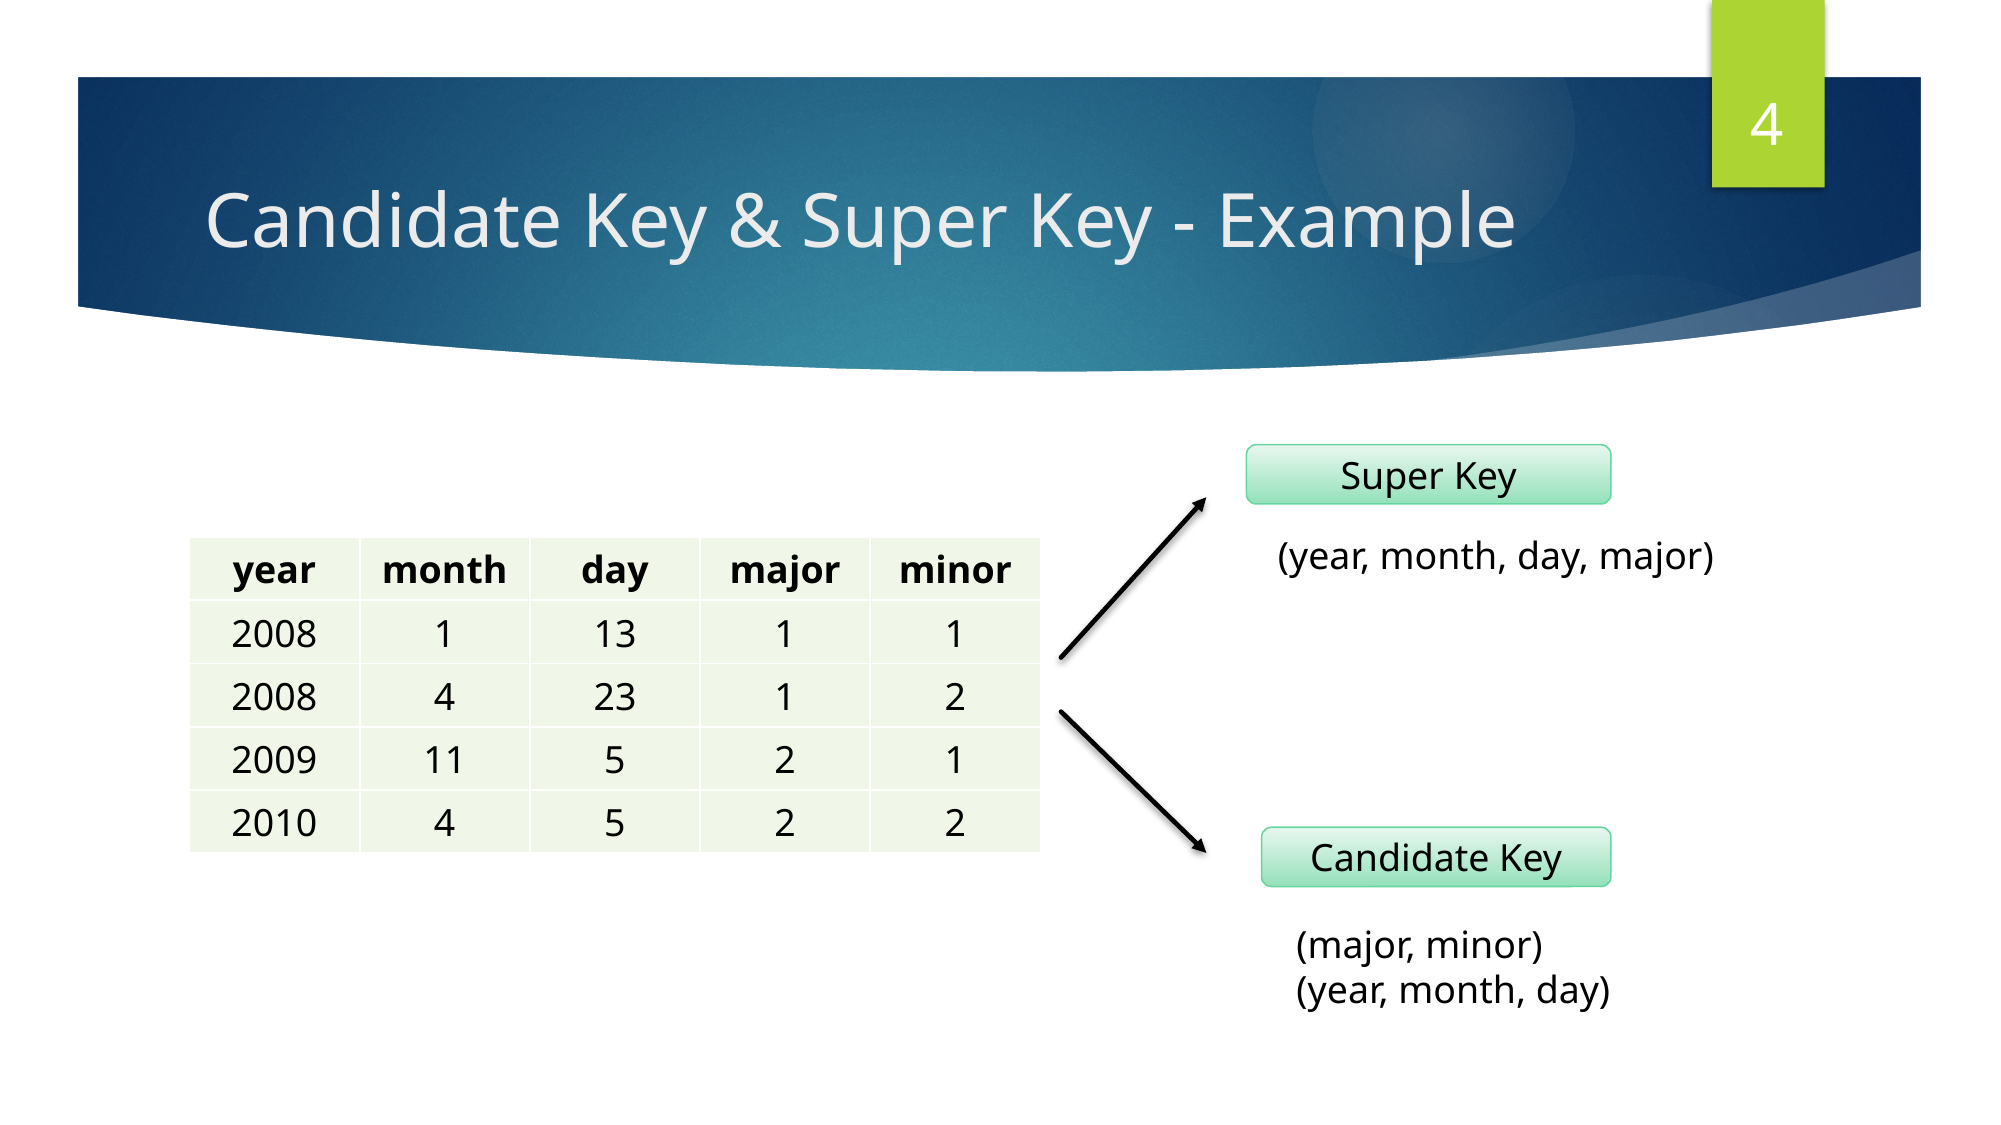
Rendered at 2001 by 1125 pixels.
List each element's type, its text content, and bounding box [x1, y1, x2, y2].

table_cell 2009 [190, 728, 359, 789]
table_cell 5 [531, 728, 699, 789]
table_cell 2 [701, 728, 869, 789]
table_cell 2008 [190, 664, 359, 726]
text_box (year, month, day, major) [1263, 524, 1730, 585]
table_header major [701, 538, 869, 599]
table_header month [361, 538, 529, 599]
table_cell 1 [361, 601, 529, 663]
table_header year [190, 538, 359, 599]
table_cell 5 [531, 791, 699, 852]
table_cell 4 [361, 791, 529, 852]
table_cell 13 [531, 601, 699, 663]
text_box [1060, 496, 1207, 658]
table_cell 23 [531, 664, 699, 726]
table_header minor [871, 538, 1040, 599]
table_cell 2 [701, 791, 869, 852]
table_cell 11 [361, 728, 529, 789]
text_box (major, minor) (year, month, day) [1281, 913, 1626, 1019]
table_header day [531, 538, 699, 599]
table_cell 1 [871, 601, 1040, 663]
table_cell 2010 [190, 791, 359, 852]
table_cell 1 [871, 728, 1040, 789]
table_cell 1 [701, 664, 869, 726]
table_cell 2 [871, 791, 1040, 852]
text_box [1060, 711, 1207, 854]
table_cell 2008 [190, 601, 359, 663]
slide_number 4 [1698, 48, 1836, 175]
table_cell 2 [871, 664, 1040, 726]
text_box Candidate Key [1260, 826, 1612, 888]
text_box Super Key [1245, 443, 1612, 505]
title Candidate Key & Super Key - Example [189, 159, 1627, 276]
table_cell 1 [701, 601, 869, 663]
table_cell 4 [361, 664, 529, 726]
